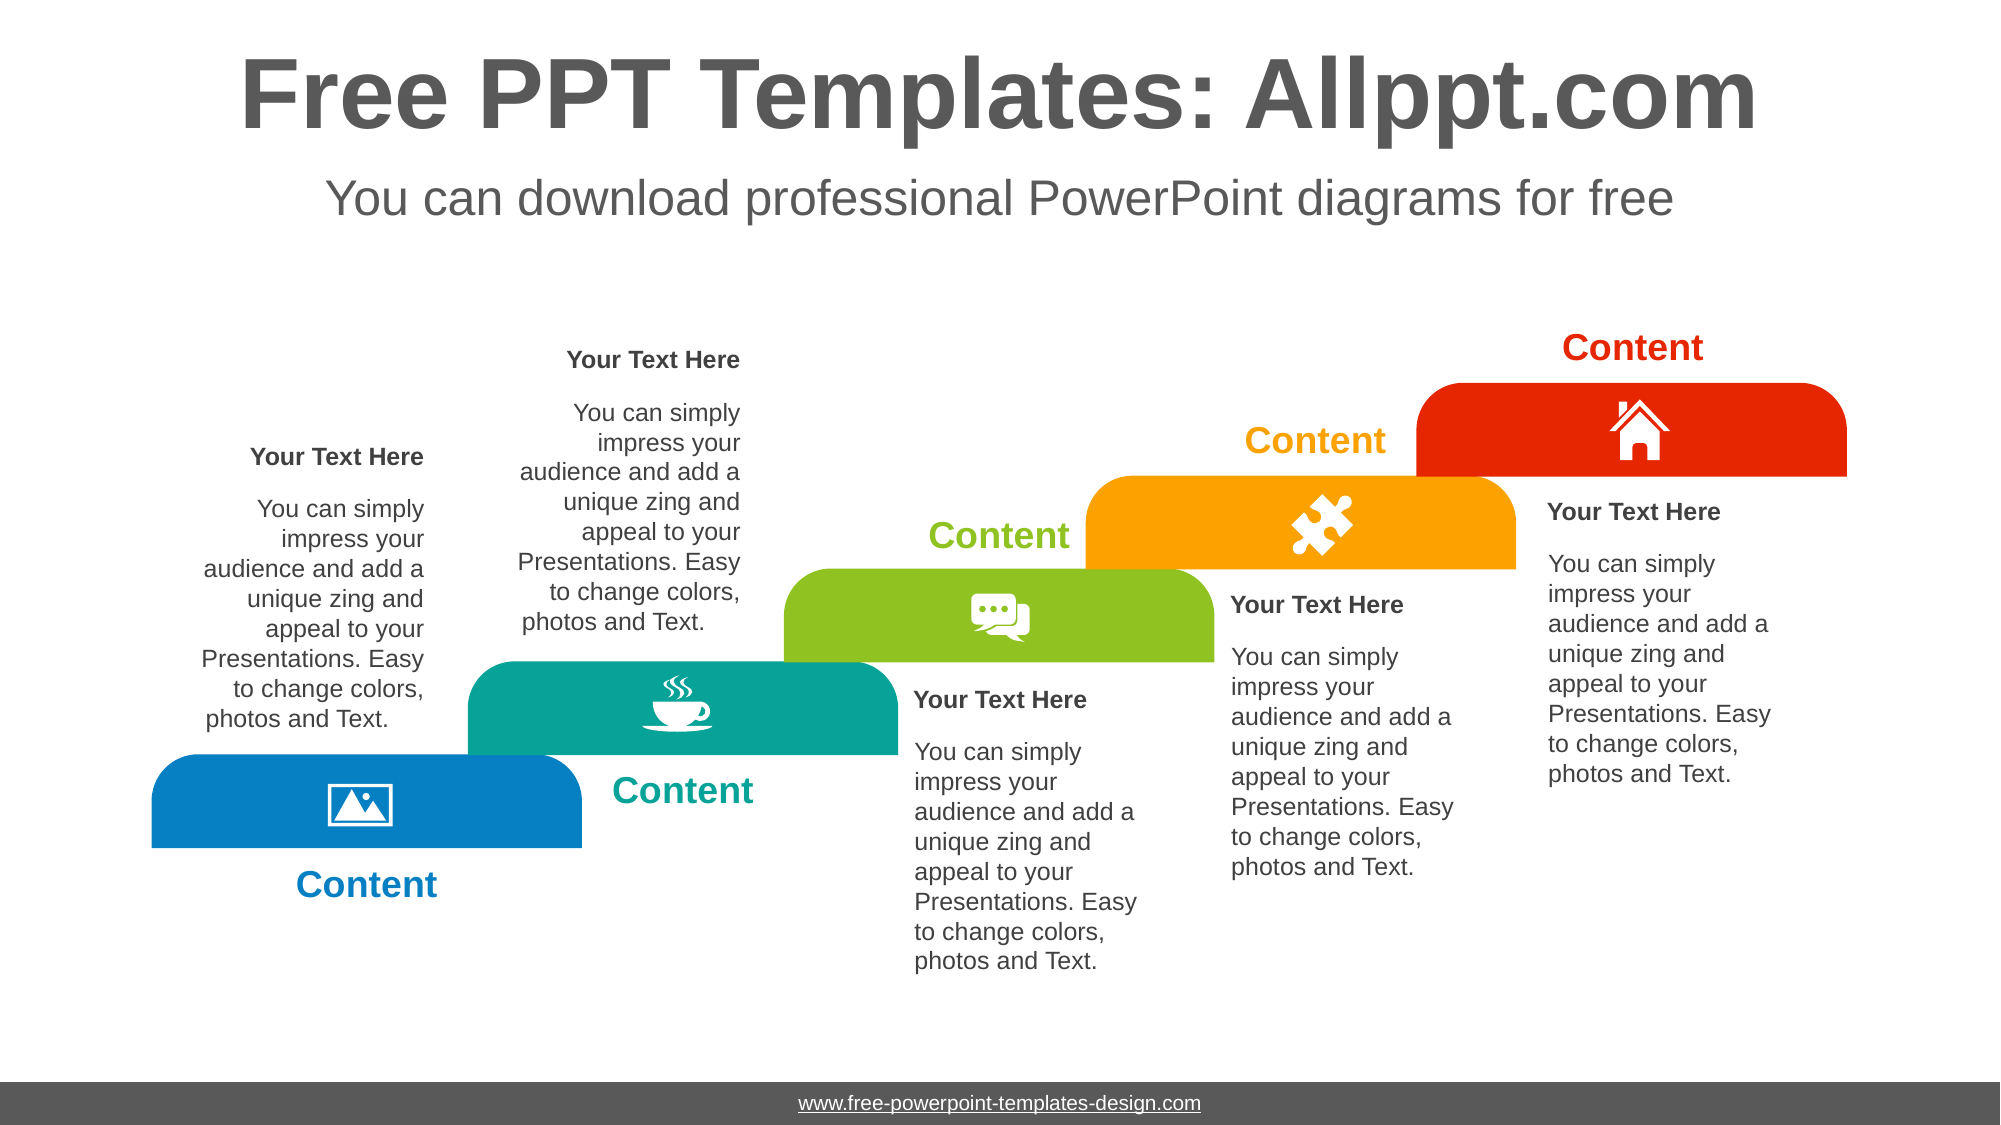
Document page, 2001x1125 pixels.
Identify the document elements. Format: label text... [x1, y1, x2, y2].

text_box Content [1518, 315, 1748, 376]
text_box Content [1200, 409, 1431, 469]
text_box [150, 753, 583, 850]
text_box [1215, 581, 1489, 891]
text_box [1606, 396, 1673, 462]
text_box [970, 592, 1031, 643]
text_box www.free-powerpoint-templates-design.com [0, 1082, 2000, 1123]
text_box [1532, 488, 1806, 799]
text_box Content [568, 758, 798, 819]
text_box [327, 783, 394, 827]
title Free PPT Templates: Allppt.com [0, 32, 2000, 161]
text_box [1289, 492, 1355, 558]
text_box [481, 336, 756, 647]
list You can download professional PowerPoint diagrams for free [0, 164, 2000, 234]
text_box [165, 433, 440, 743]
text_box Content [884, 504, 1114, 564]
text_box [898, 675, 1173, 986]
text_box [466, 660, 898, 757]
text_box Content [251, 852, 482, 913]
text_box [1415, 381, 1848, 478]
text_box [640, 674, 715, 733]
text_box [782, 567, 1215, 664]
text_box [1084, 474, 1518, 571]
